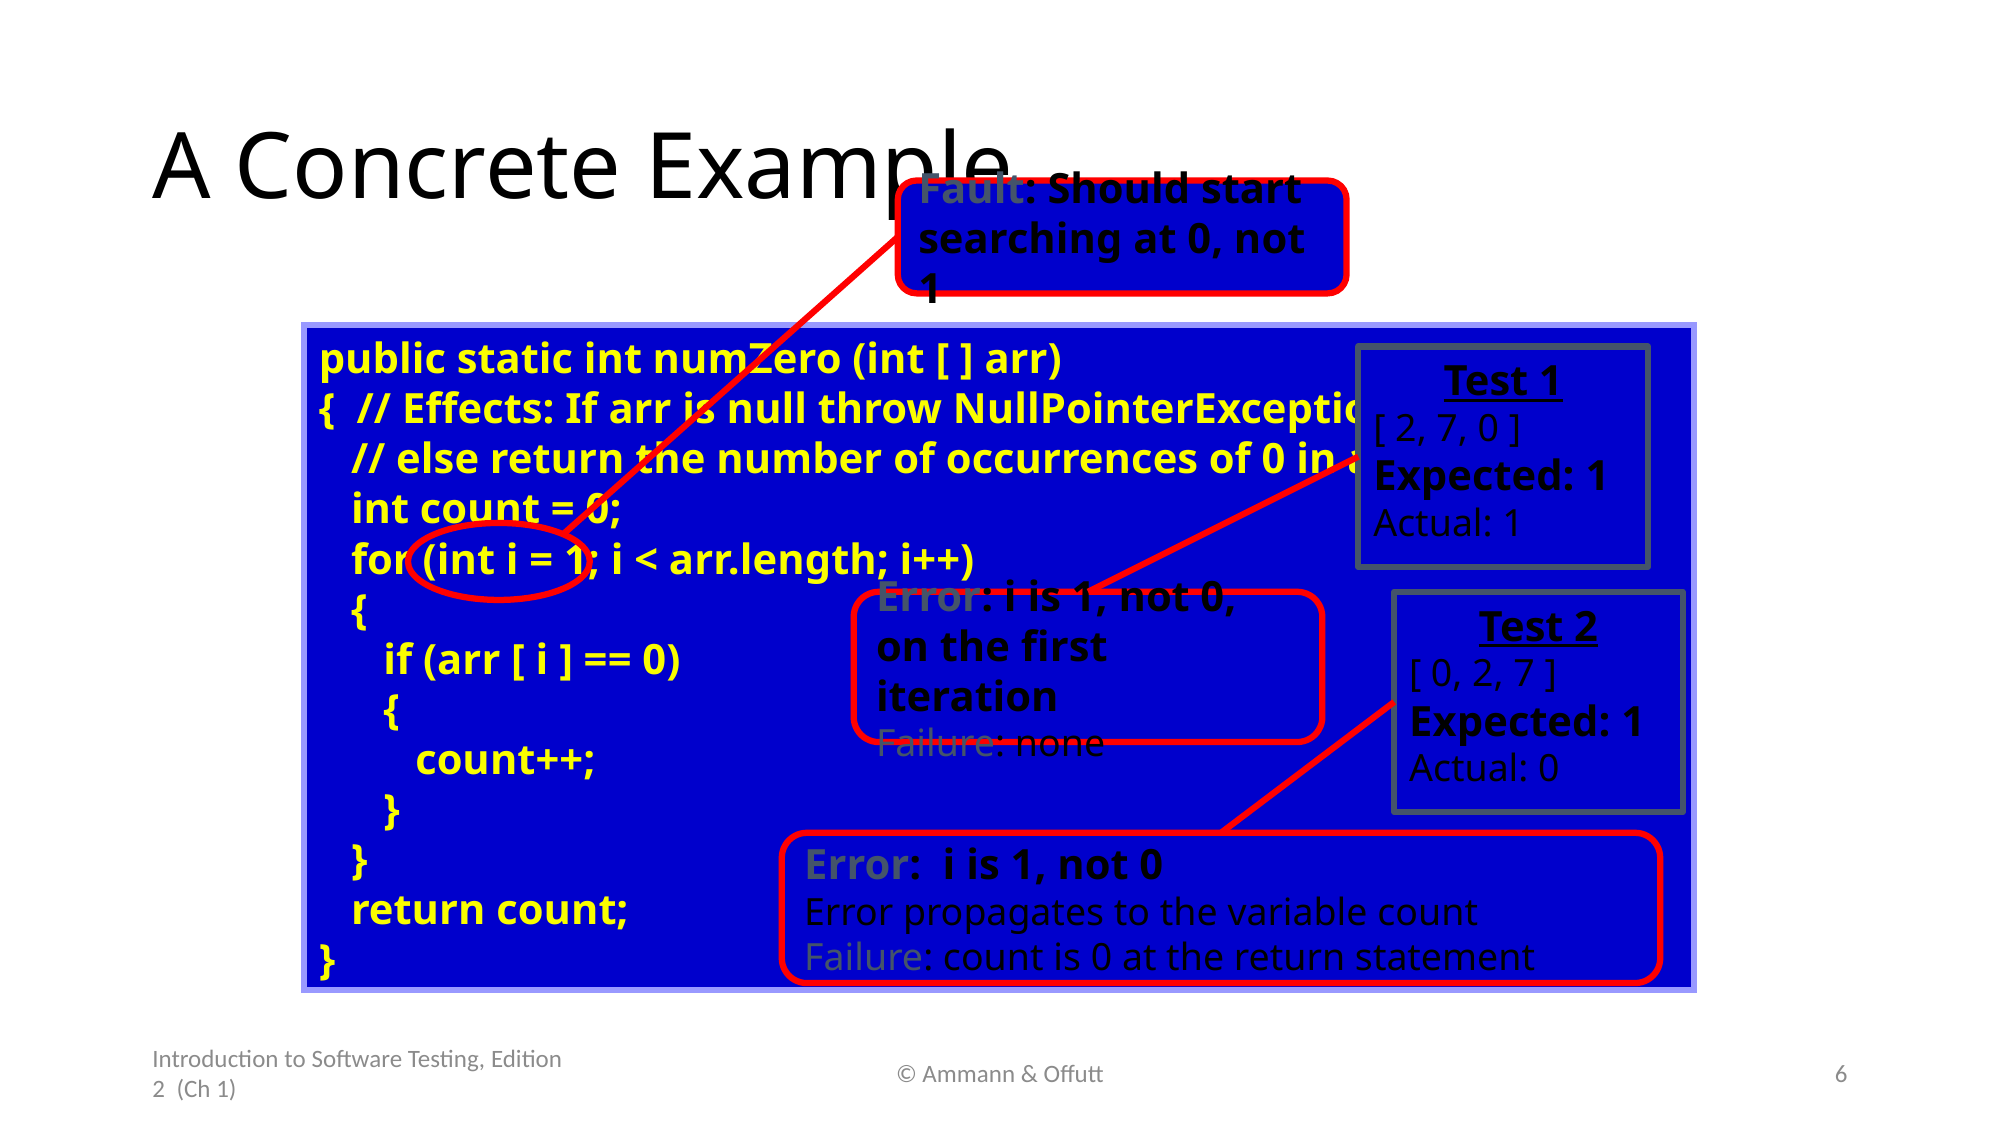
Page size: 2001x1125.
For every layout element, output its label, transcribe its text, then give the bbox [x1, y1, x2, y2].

text_box Test 2 [ 0, 2, 7 ] Expected: 1 Actual: 0 [1394, 591, 1683, 813]
text_box Error: i is 1, not 0 Error propagates to the variable count Failure: count is 0 at the return statement [781, 832, 1661, 984]
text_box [1220, 701, 1395, 833]
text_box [1088, 456, 1359, 592]
text_box [407, 522, 590, 600]
slide_number Introduction to Software Testing, Edition 2 (Ch 1) [137, 1042, 588, 1103]
text_box Error: i is 1, not 0, on the first iteration Failure: none [853, 591, 1323, 743]
text_box Fault: Should start searching at 0, not 1 [897, 180, 1347, 294]
title A Concrete Example [137, 59, 1863, 278]
text_box Test 1 [ 2, 7, 0 ] Expected: 1 Actual: 1 [1358, 346, 1649, 567]
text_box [563, 236, 898, 535]
text_box public static int numZero (int [ ] arr) { // Effects: If arr is null throw NullPointerException // else return the number of occurrences of 0 in arr int count = 0; for (int i = 1; i < arr.length; i++) { if (arr [ i ] == 0) { count++; } } return count; } [304, 324, 1695, 990]
footer © Ammann & Offutt [662, 1042, 1338, 1103]
slide_number 6 [1412, 1042, 1863, 1103]
